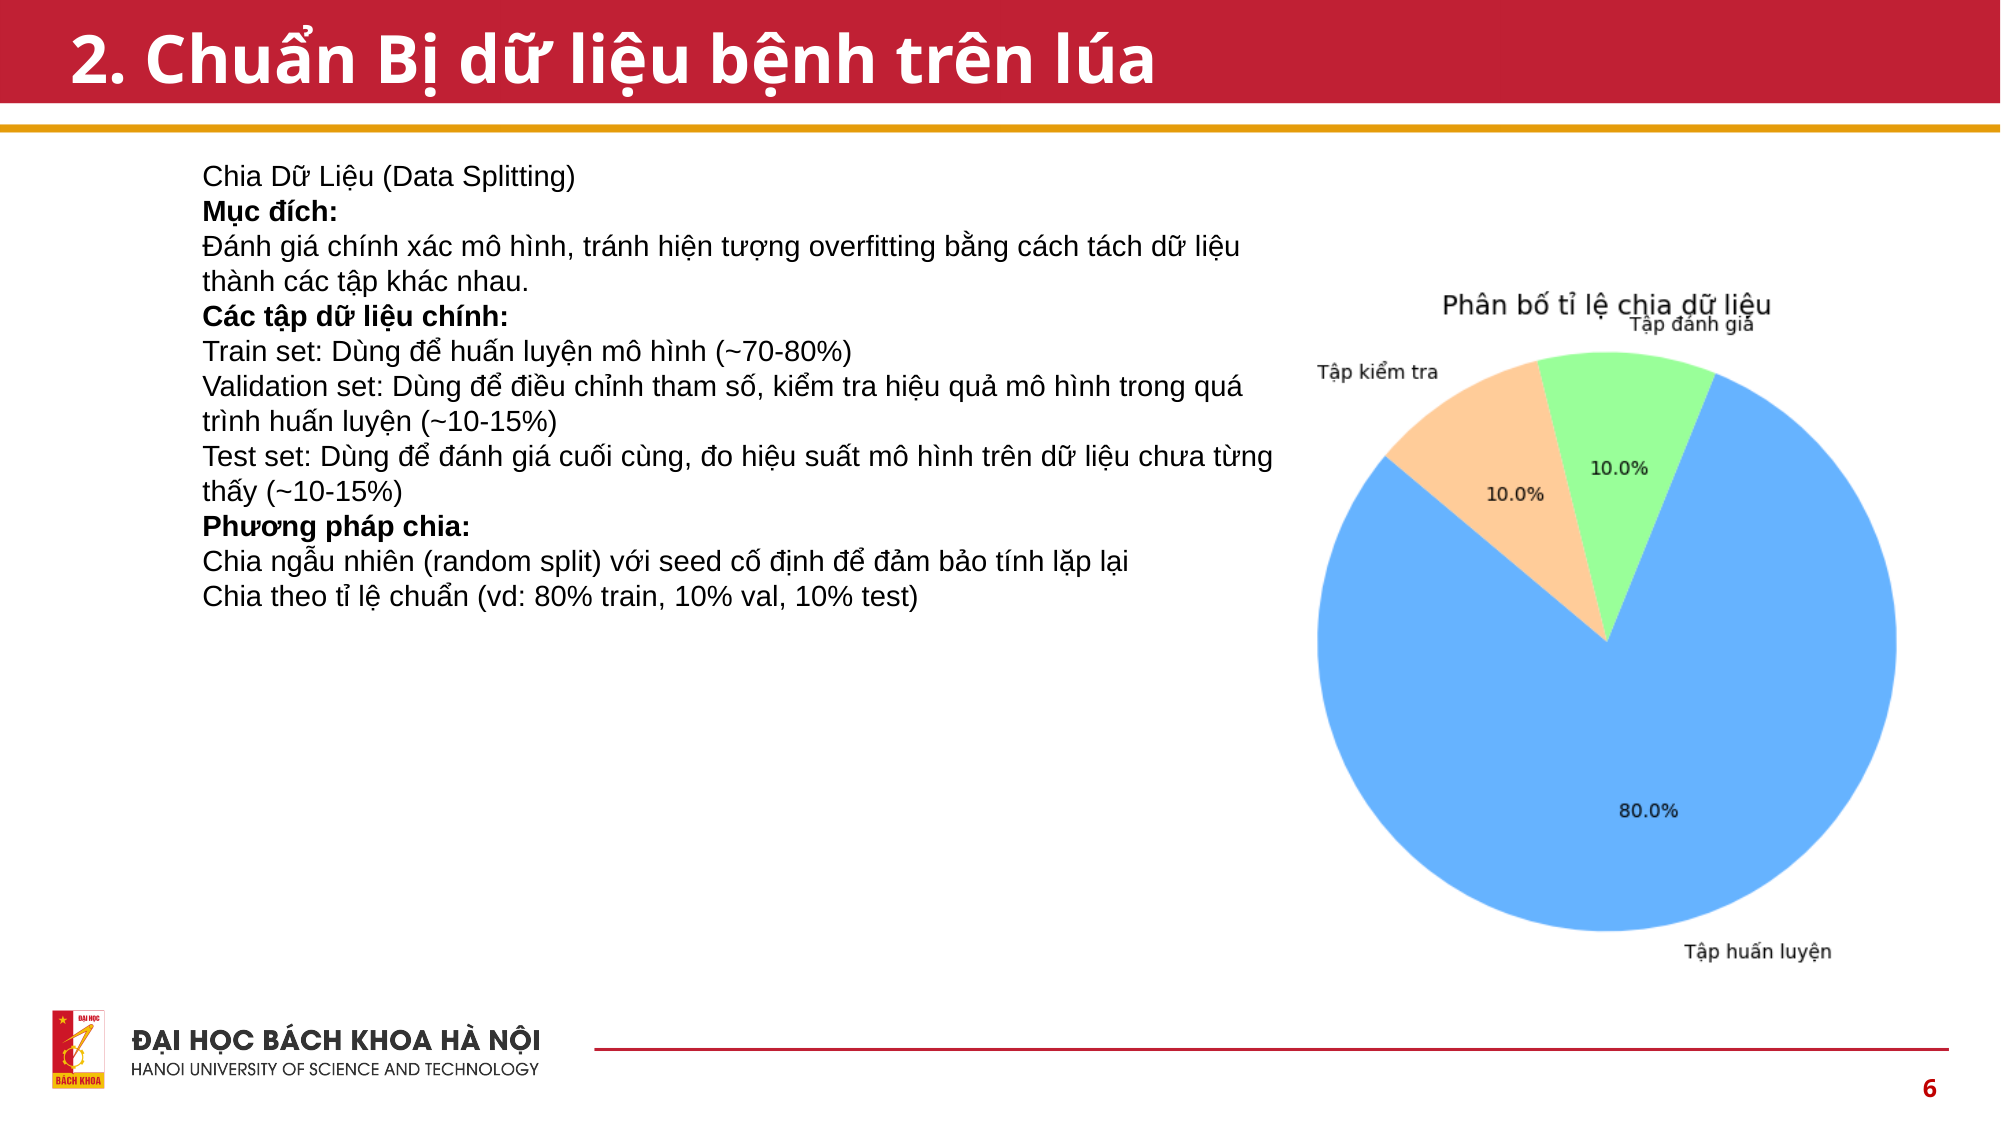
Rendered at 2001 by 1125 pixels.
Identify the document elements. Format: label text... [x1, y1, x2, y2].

title 2. Chuẩn Bị dữ liệu bệnh trên lúa [55, 18, 1945, 90]
slide_number 6 [1502, 1065, 1952, 1125]
text_box Chia Dữ Liệu (Data Splitting) Mục đích: Đánh giá chính xác mô hình, tránh hiện tượng overfitting bằng cách tách dữ liệu thành các tập khác nhau. Các tập dữ liệu chính: Train set: Dùng để huấn luyện mô hình (~70-80%) Validation set: Dùng để điều chỉnh tham số, kiểm tra hiệu quả mô hình trong quá trình huấn luyện (~10-15%) Test set: Dùng để đánh giá cuối cùng, đo hiệu suất mô hình trên dữ liệu chưa từng thấy (~10-15%) Phương pháp chia: Chia ngẫu nhiên (random split) với seed cố định để đảm bảo tính lặp lại Chia theo tỉ lệ chuẩn (vd: 80% train, 10% val, 10% test) [187, 149, 1313, 1069]
picture [0, 0, 2001, 1125]
